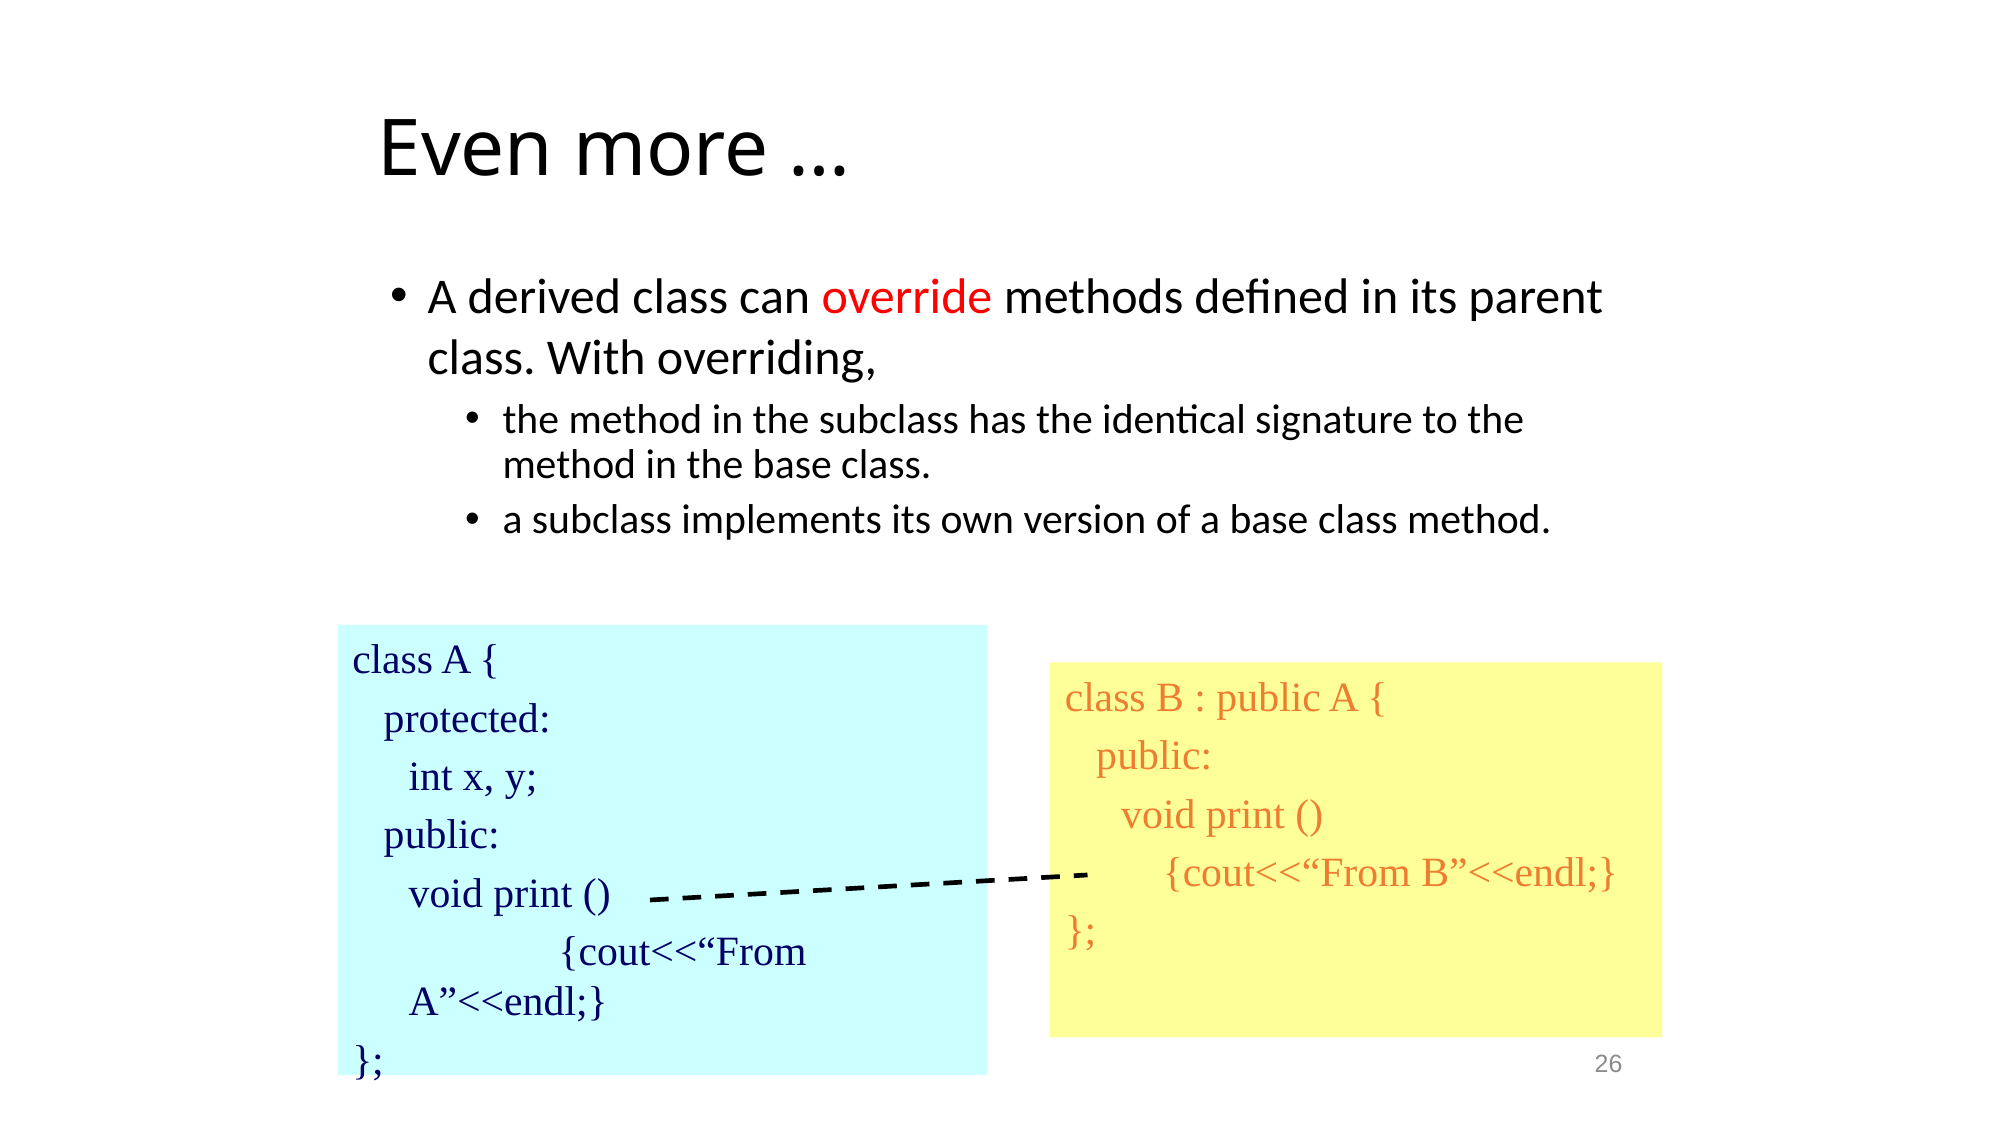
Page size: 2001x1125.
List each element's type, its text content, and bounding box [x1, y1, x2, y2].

slide_number 26 [1325, 1038, 1638, 1100]
title Even more … [362, 99, 1638, 200]
text_box class B : public A { public: void print () {cout<<“From B”<<endl;} }; [1049, 662, 1663, 1038]
text_box class A { protected: int x, y; public: void print () {cout<<“From A”<<endl;} }; [337, 624, 988, 1075]
list A derived class can override methods defined in its parent class. With overriding, the method in the subclass has the identical signature to the method in the base class. a subclass implements its own version of a base class method. [375, 262, 1650, 600]
